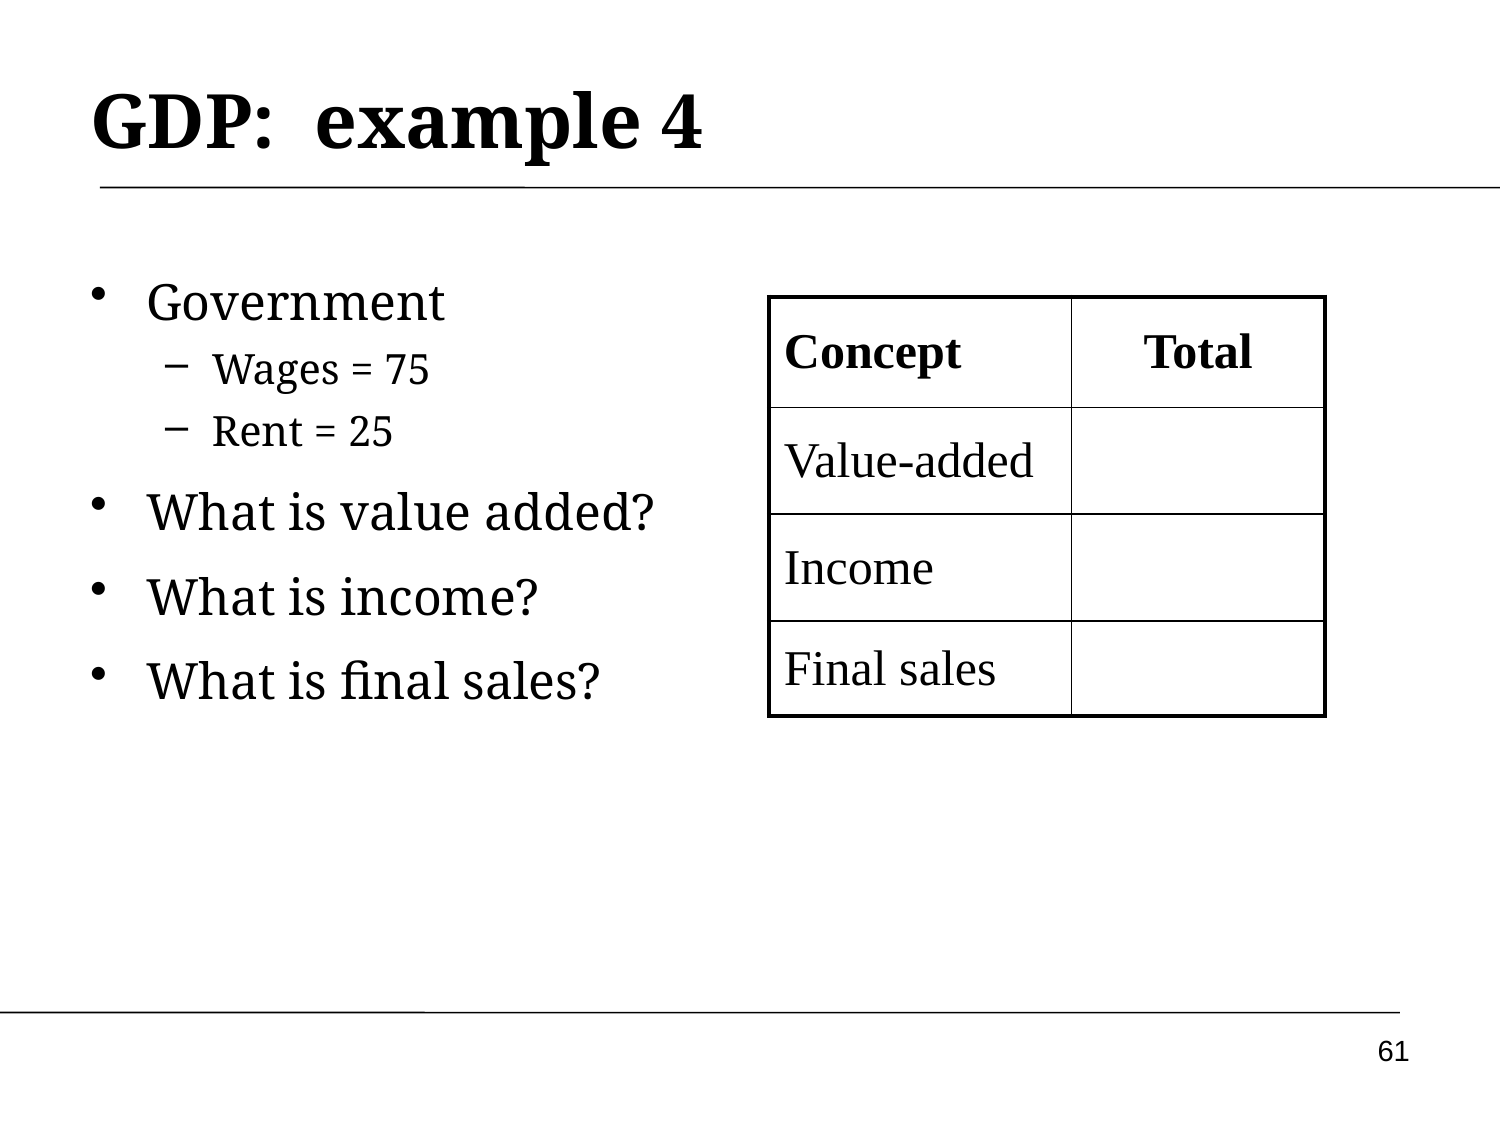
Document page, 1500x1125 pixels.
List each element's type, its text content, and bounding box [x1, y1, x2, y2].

title GDP: example 4 [74, 49, 1426, 188]
table_cell [1072, 515, 1323, 620]
table_header Concept [771, 299, 1071, 407]
table_cell Final sales [771, 622, 1071, 714]
table_header Total [1072, 299, 1323, 407]
table_cell [1072, 622, 1323, 714]
table_cell Value-added [771, 408, 1071, 513]
slide_number 61 [1074, 1024, 1426, 1103]
table_cell [1072, 408, 1323, 513]
table_cell Income [771, 515, 1071, 620]
text_box Government Wages = 75 Rent = 25 What is value added? What is income? What is final sales? [75, 262, 713, 925]
